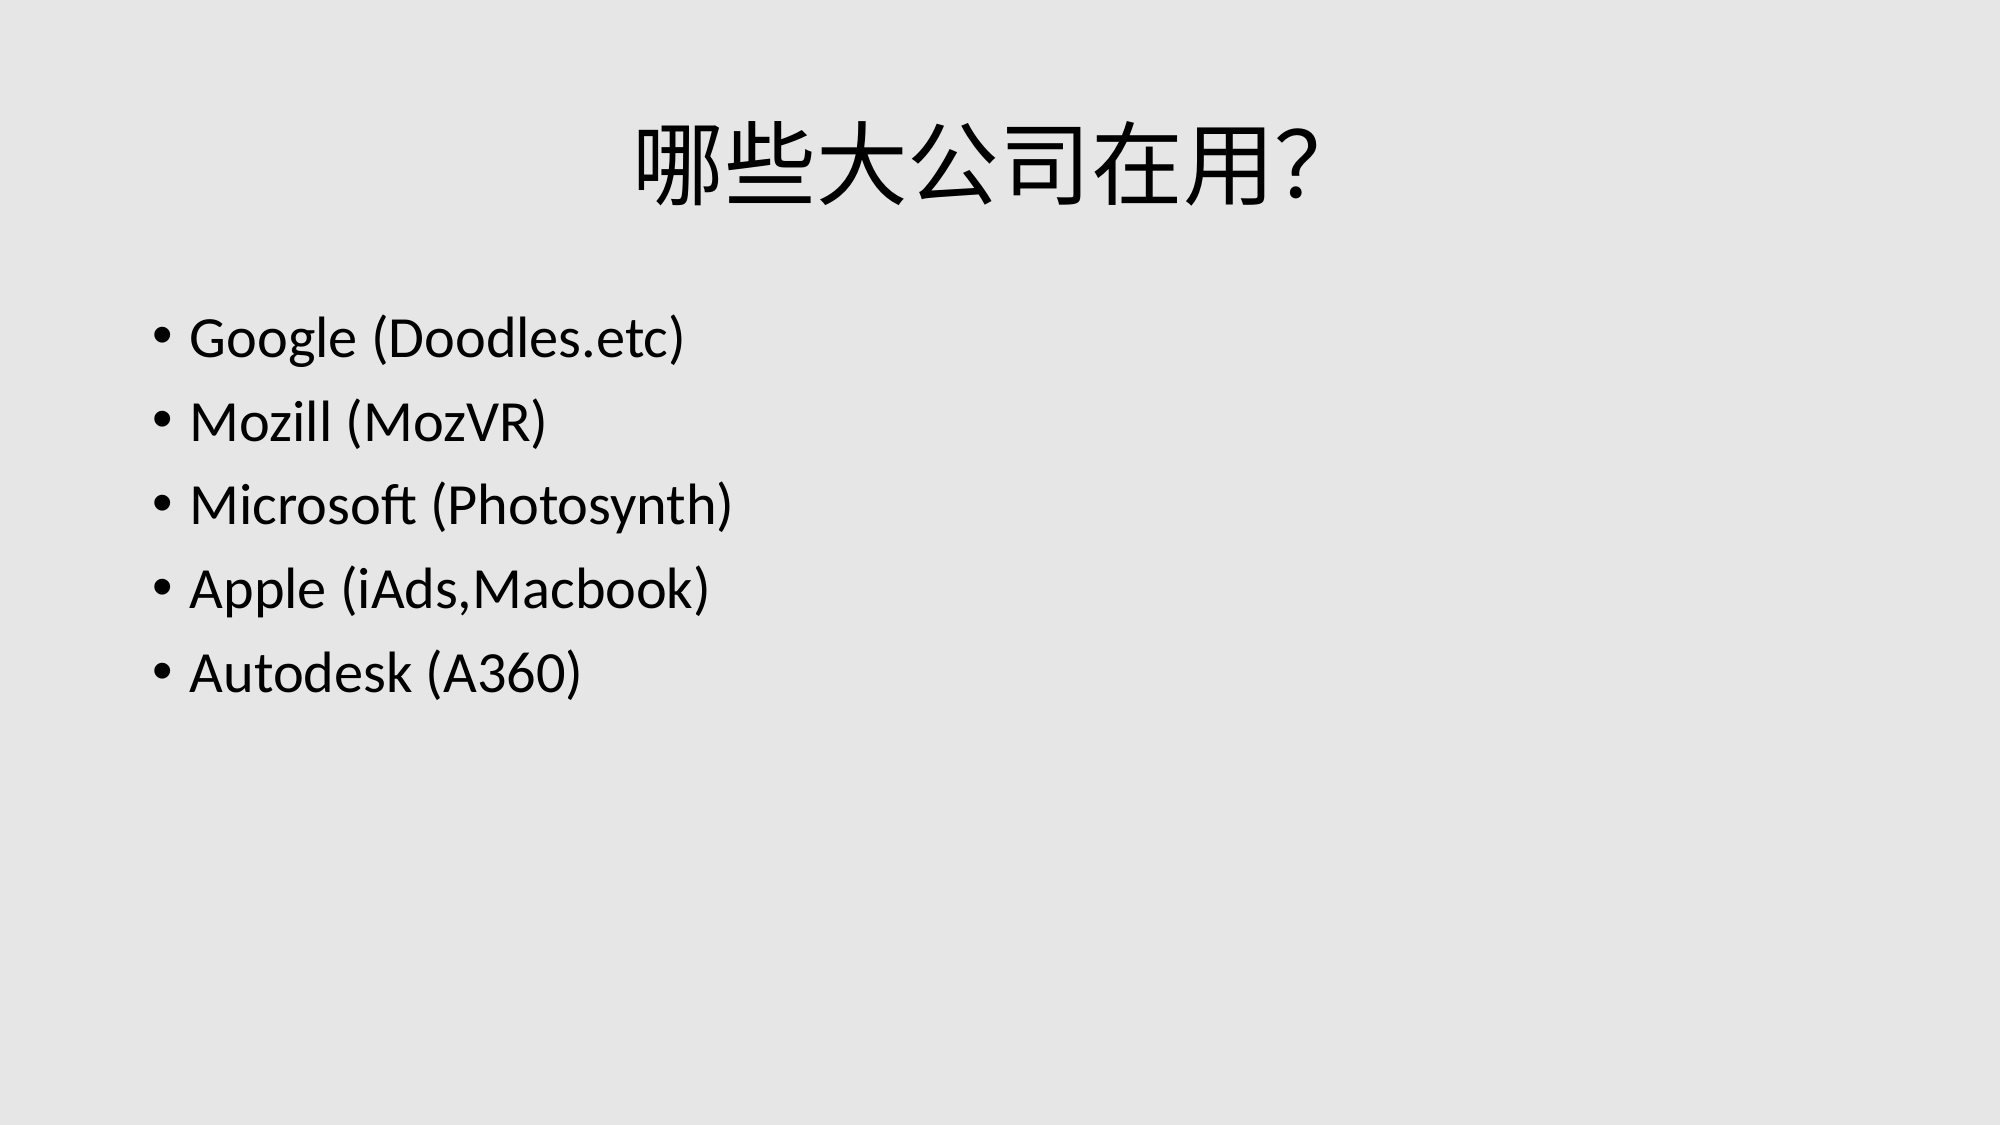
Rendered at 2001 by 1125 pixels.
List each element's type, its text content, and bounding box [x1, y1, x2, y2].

title 哪些大公司在用？ [137, 59, 1863, 278]
list Google (Doodles.etc) Mozill (MozVR) Microsoft (Photosynth) Apple (iAds,Macbook) Autodesk (A360) [137, 299, 1863, 1014]
